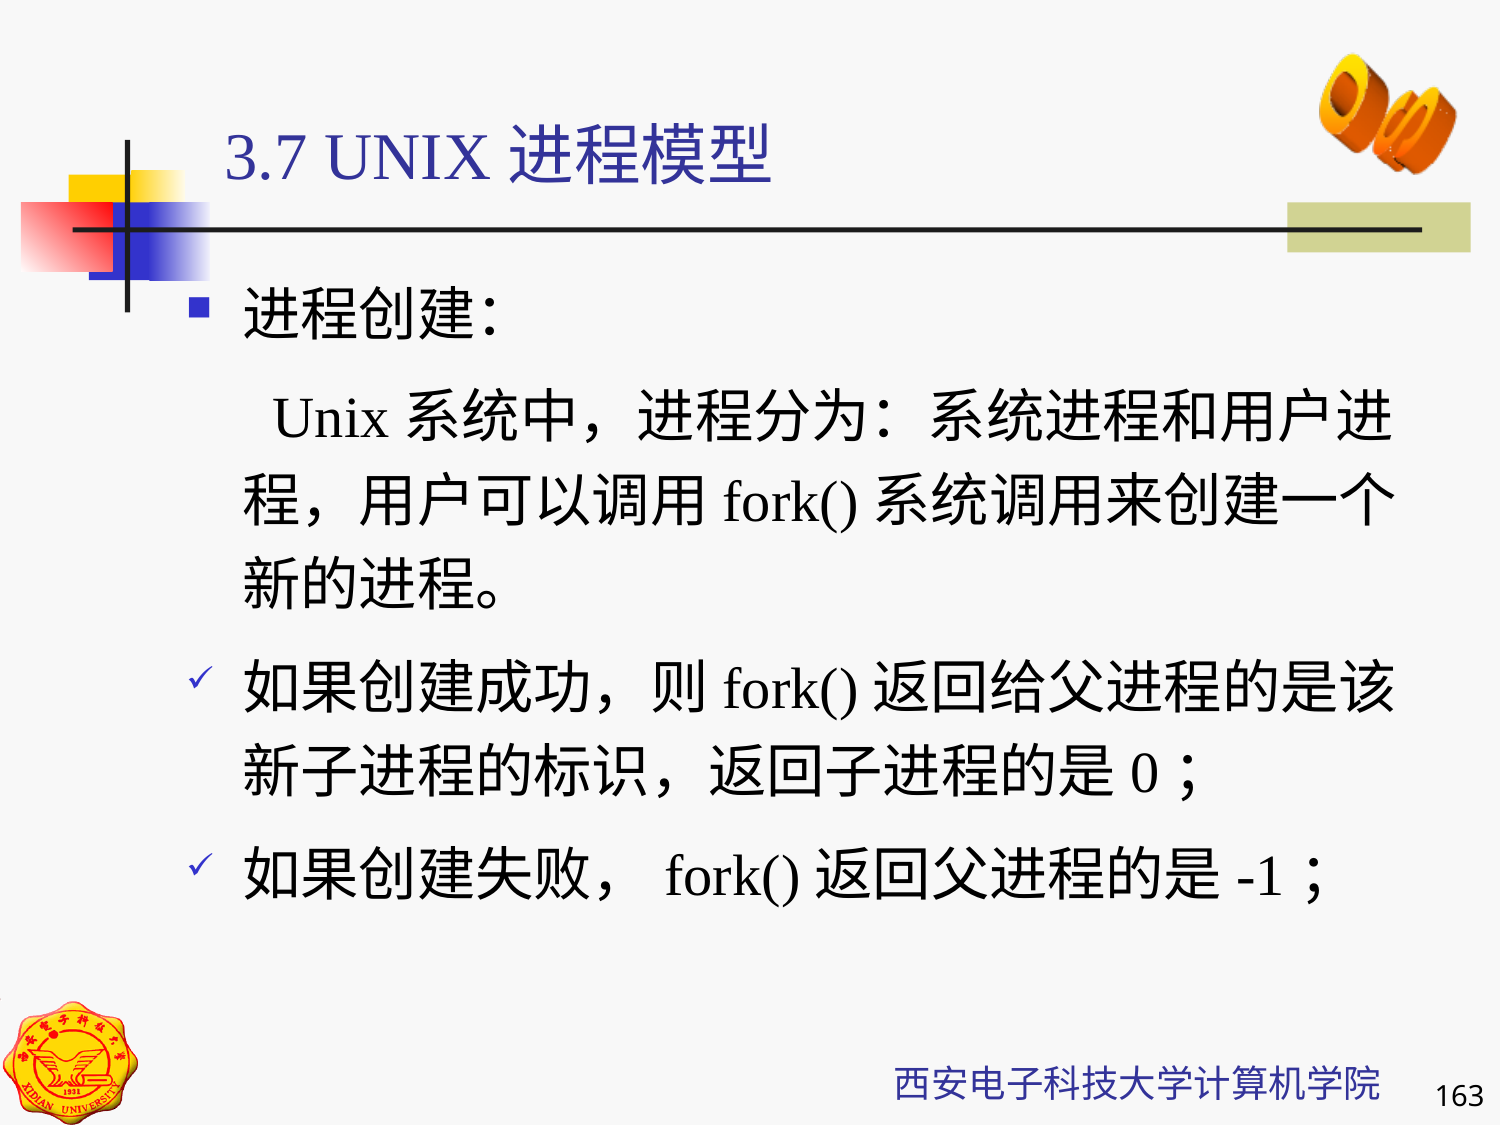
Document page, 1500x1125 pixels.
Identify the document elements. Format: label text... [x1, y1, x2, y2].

text_box 3.7 UNIX进程模型 [209, 75, 1488, 200]
picture [1293, 36, 1465, 75]
picture [0, 998, 138, 1125]
text_box [1187, 1049, 1500, 1125]
text_box 进程创建： Unix系统中，进程分为：系统进程和用户进程，用户可以调用fork()系统调用来创建一个新的进程。 如果创建成功，则fork()返回给父进程的是该新子进程的标识，返回子进程的是0； 如果创建失败，fork()返回父进程的是-1； [171, 255, 1446, 1006]
